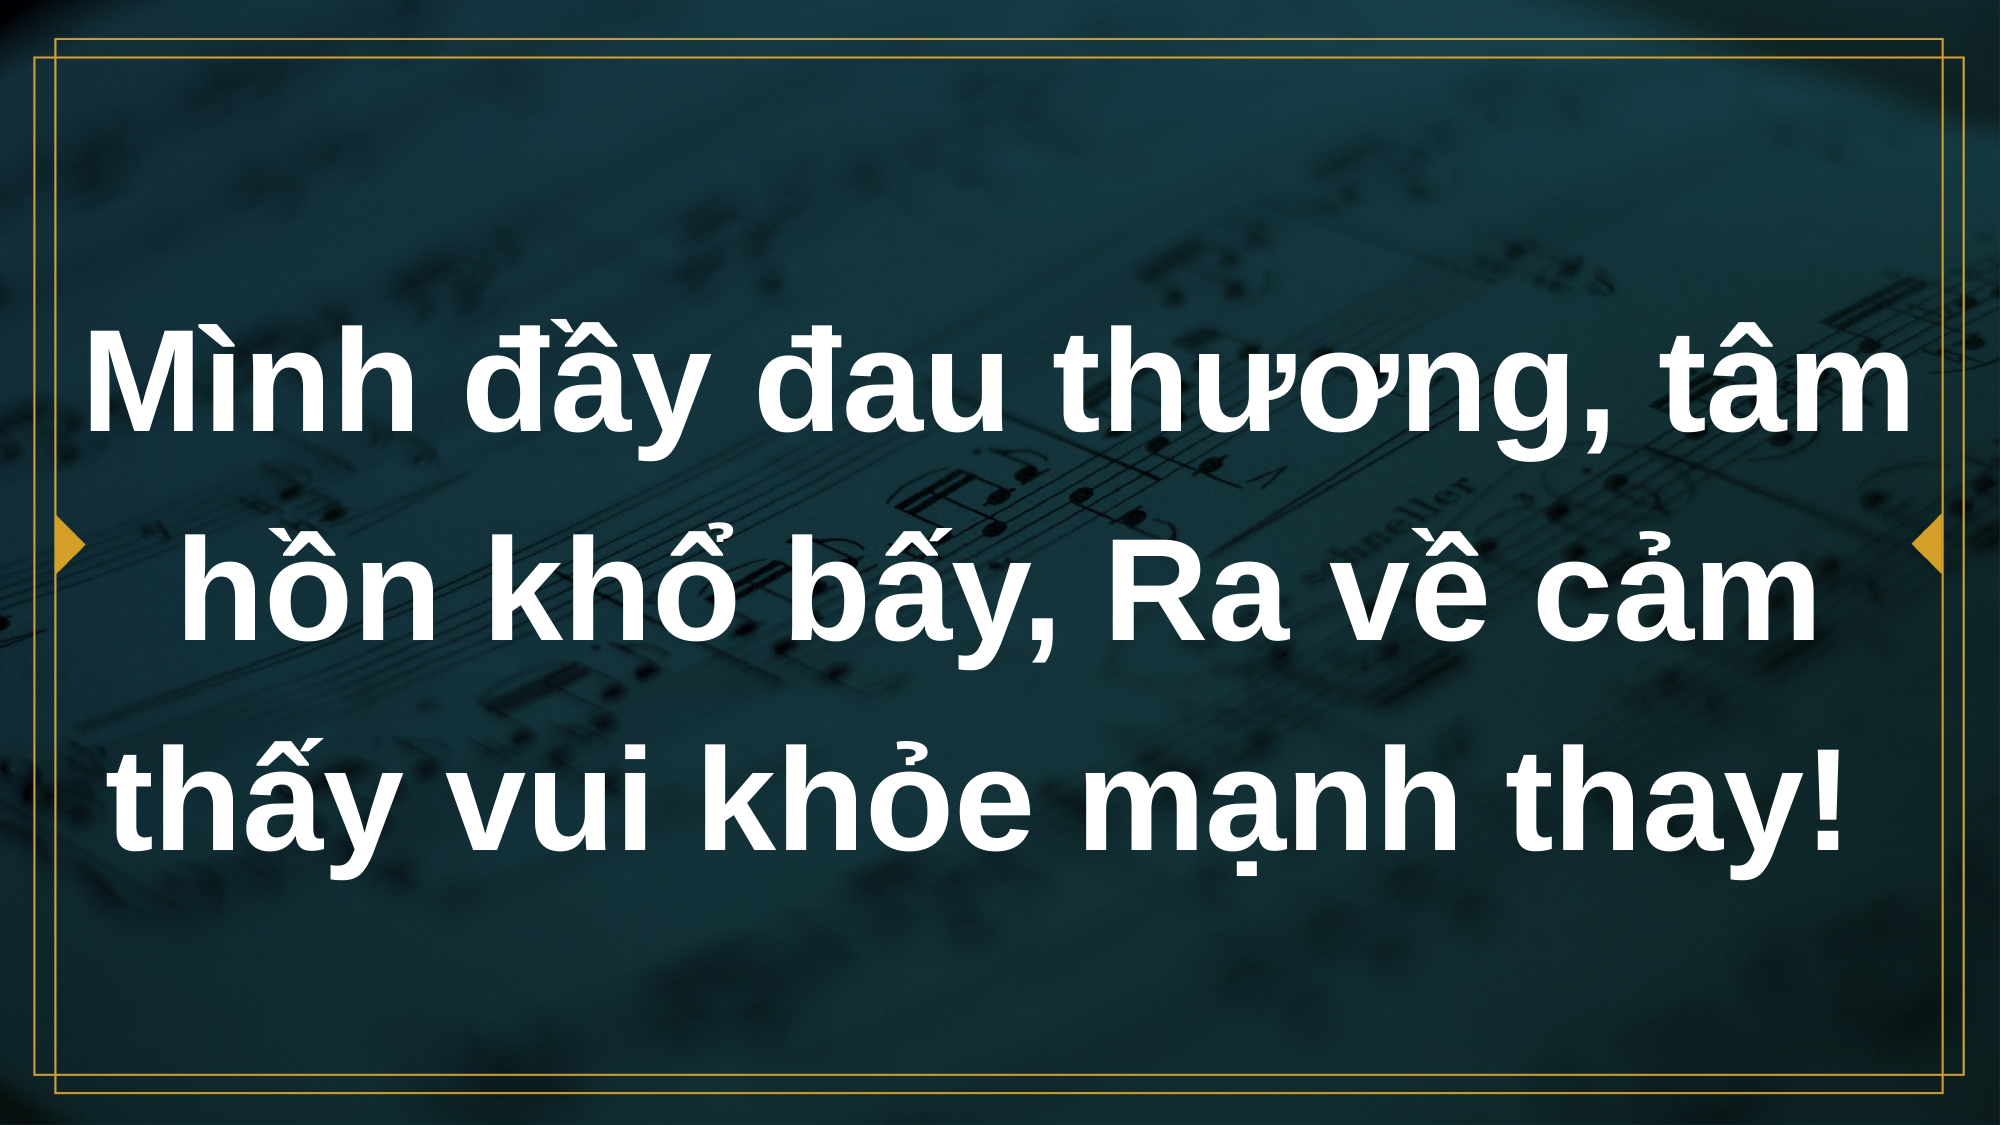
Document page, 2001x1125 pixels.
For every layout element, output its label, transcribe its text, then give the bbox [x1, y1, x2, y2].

picture [0, 0, 2000, 1125]
title Mình đầy đau thương, tâm hồn khổ bấy, Ra về cảm thấy vui khỏe mạnh thay! [55, 53, 1945, 1077]
